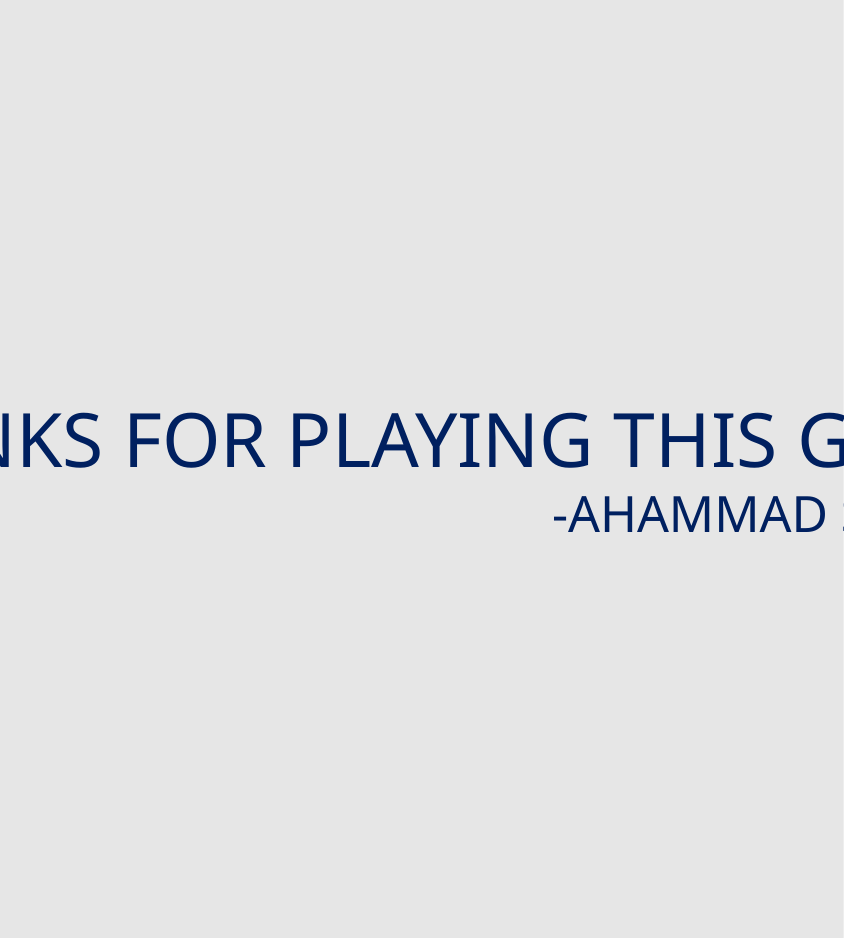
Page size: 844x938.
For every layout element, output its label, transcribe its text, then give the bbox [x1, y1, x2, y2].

text_box THANKS FOR PLAYING THIS GAME. -AHAMMAD SHAWKI [0, 385, 844, 551]
